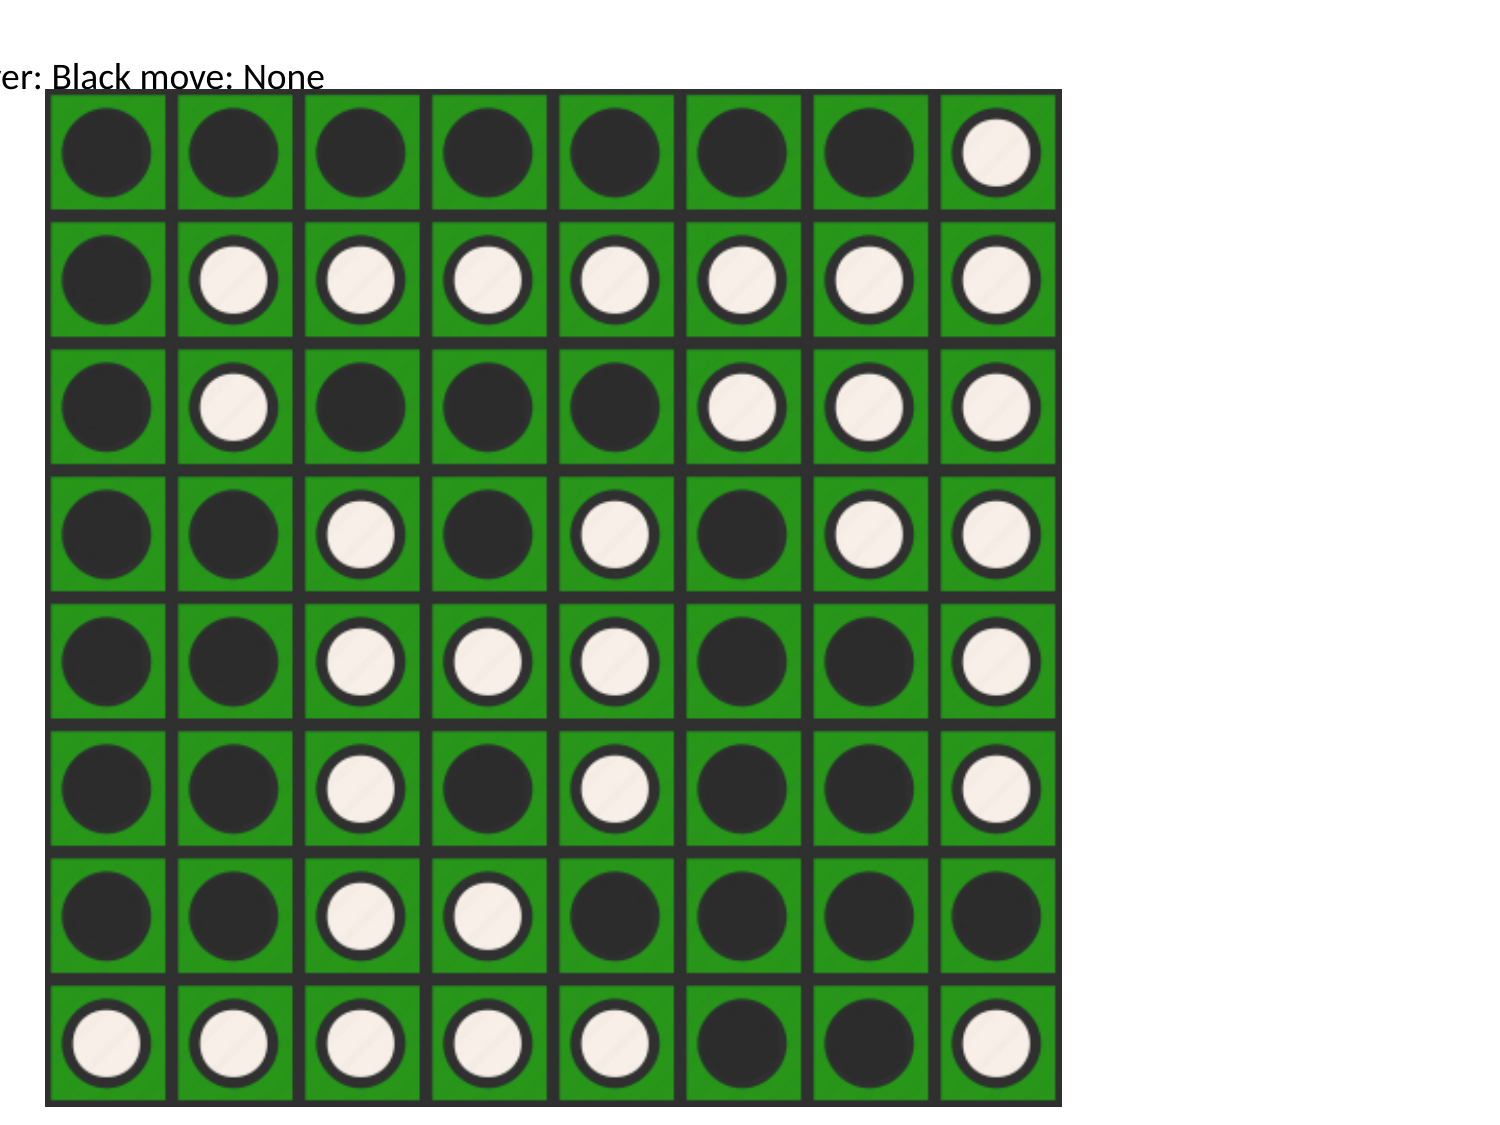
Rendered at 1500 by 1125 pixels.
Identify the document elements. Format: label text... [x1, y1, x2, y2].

text_box turn: 61 player: Black move: None [0, 44, 341, 105]
picture [44, 89, 1062, 1107]
